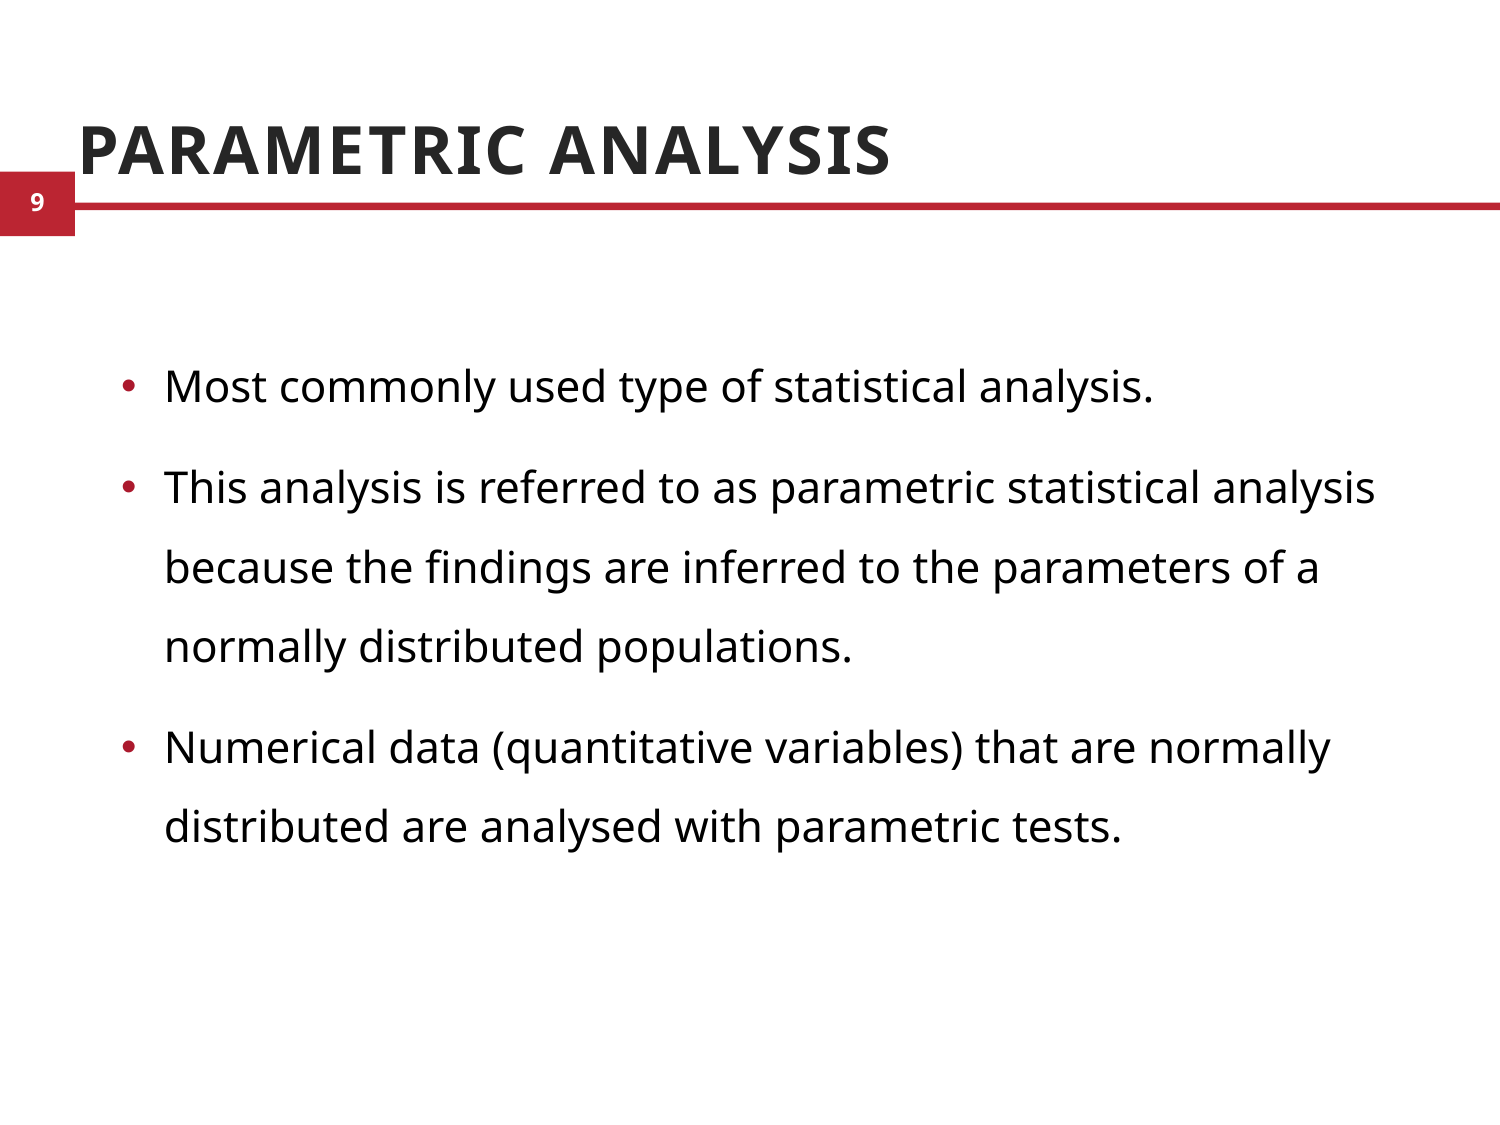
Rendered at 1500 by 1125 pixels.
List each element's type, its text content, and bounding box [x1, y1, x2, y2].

list Most commonly used type of statistical analysis. This analysis is referred to as parametric statistical analysis because the findings are inferred to the parameters of a normally distributed populations. Numerical data (quantitative variables) that are normally distributed are analysed with parametric tests. [106, 324, 1394, 870]
title Parametric Analysis [75, 0, 1425, 188]
